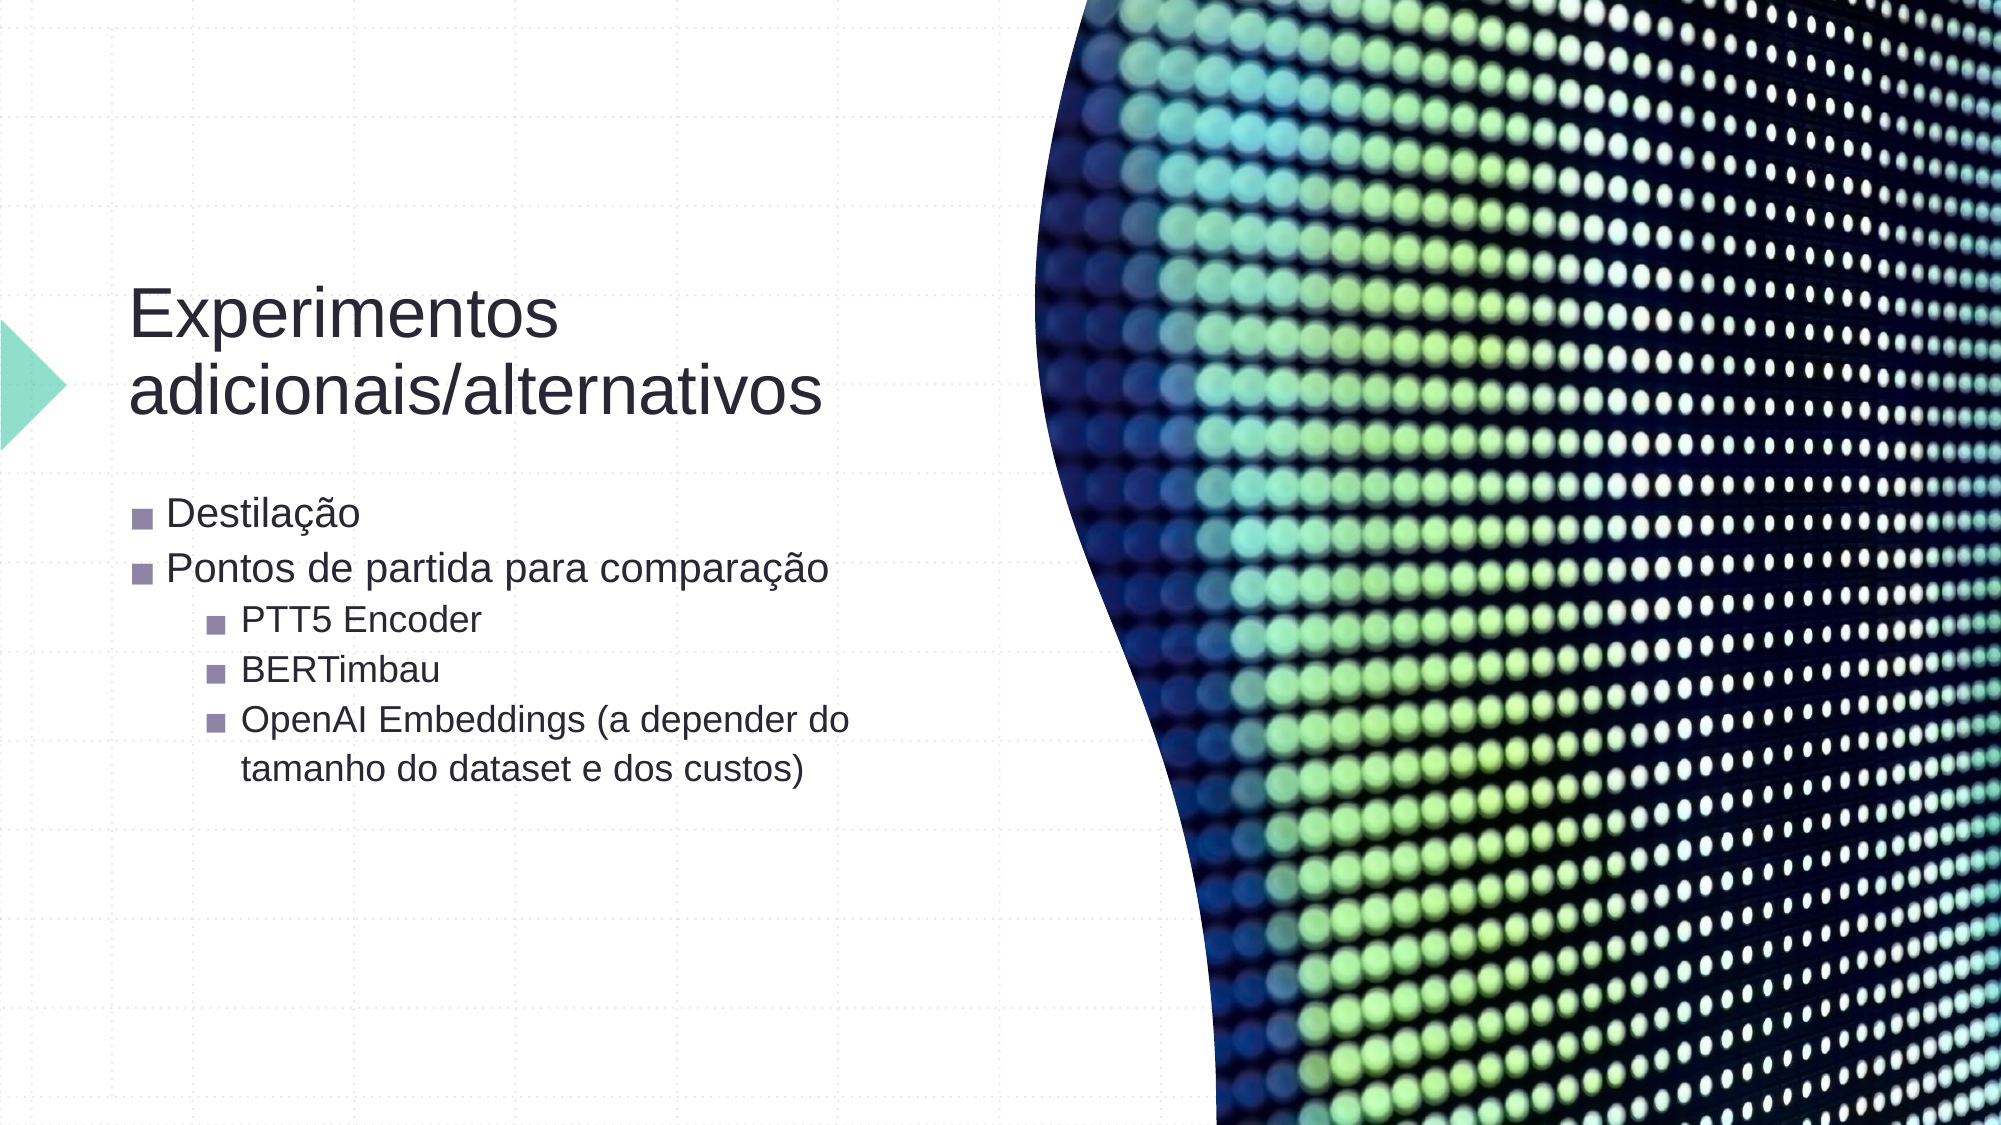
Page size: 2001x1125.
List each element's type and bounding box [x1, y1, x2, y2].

text_box [0, 0, 1032, 1125]
picture [1034, 0, 2001, 1125]
